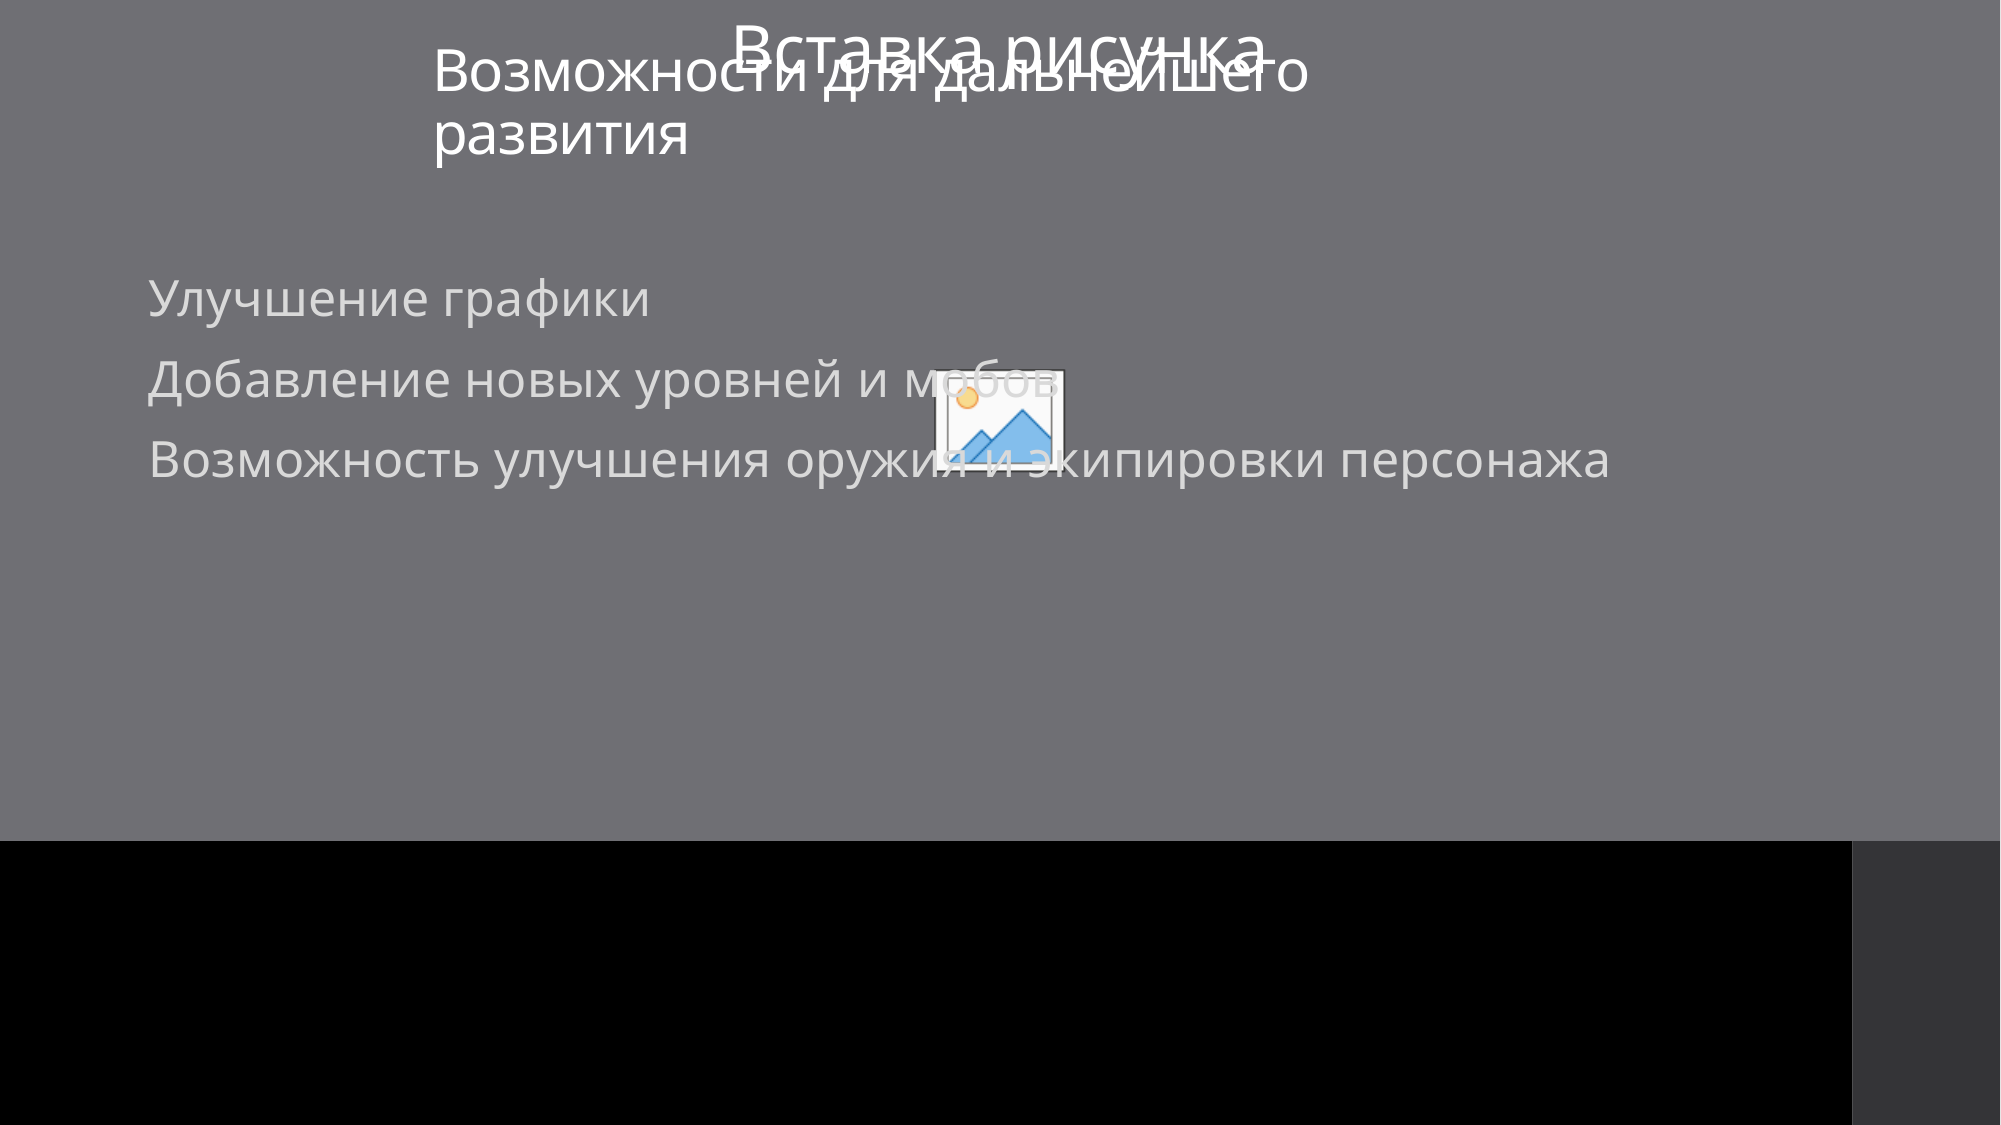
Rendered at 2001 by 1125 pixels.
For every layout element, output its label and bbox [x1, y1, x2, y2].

picture [0, 0, 2000, 842]
